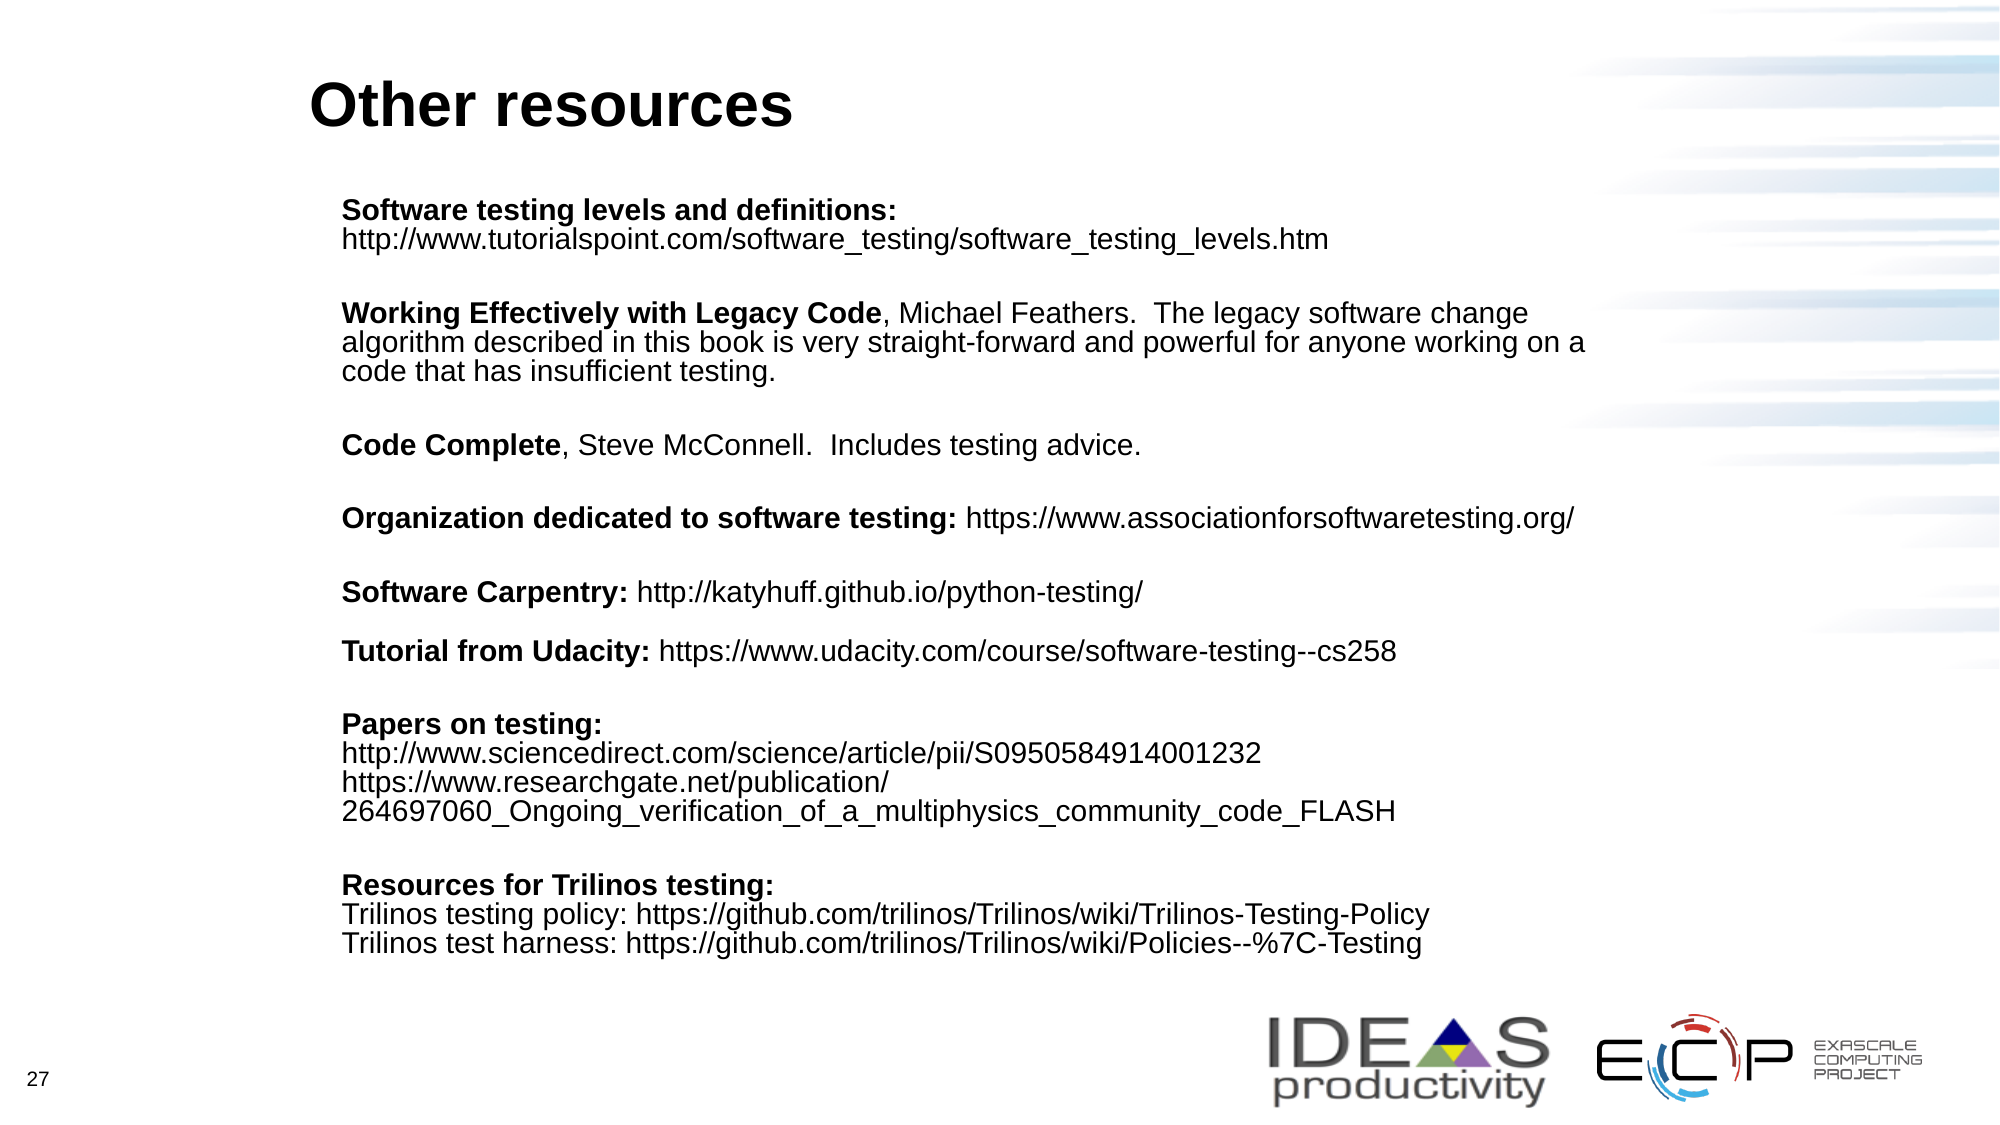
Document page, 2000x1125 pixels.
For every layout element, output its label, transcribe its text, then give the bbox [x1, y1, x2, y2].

title Other resources [294, 67, 1695, 148]
picture [1597, 1014, 1922, 1102]
picture [1531, 0, 2000, 669]
list Software testing levels and definitions: http://www.tutorialspoint.com/software_testing/software_testing_levels.htm Working Effectively with Legacy Code, Michael Feathers. The legacy software change algorithm described in this book is very straight-forward and powerful for anyone working on a code that has insufficient testing. Code Complete, Steve McConnell. Includes testing advice. Organization dedicated to software testing: https://www.associationforsoftwaretesting.org/ Software Carpentry: http://katyhuff.github.io/python-testing/ Tutorial from Udacity: https://www.udacity.com/course/software-testing--cs258 Papers on testing: http://www.sciencedirect.com/science/article/pii/S0950584914001232 https://www.researchgate.net/publication/264697060_Ongoing_verification_of_a_multiphysics_community_code_FLASH Resources for Trilinos testing: Trilinos testing policy: https://github.com/trilinos/Trilinos/wiki/Trilinos-Testing-Policy Trilinos test harness: https://github.com/trilinos/Trilinos/wiki/Policies--%7C-Testing [326, 189, 1654, 973]
picture [1257, 1009, 1560, 1115]
